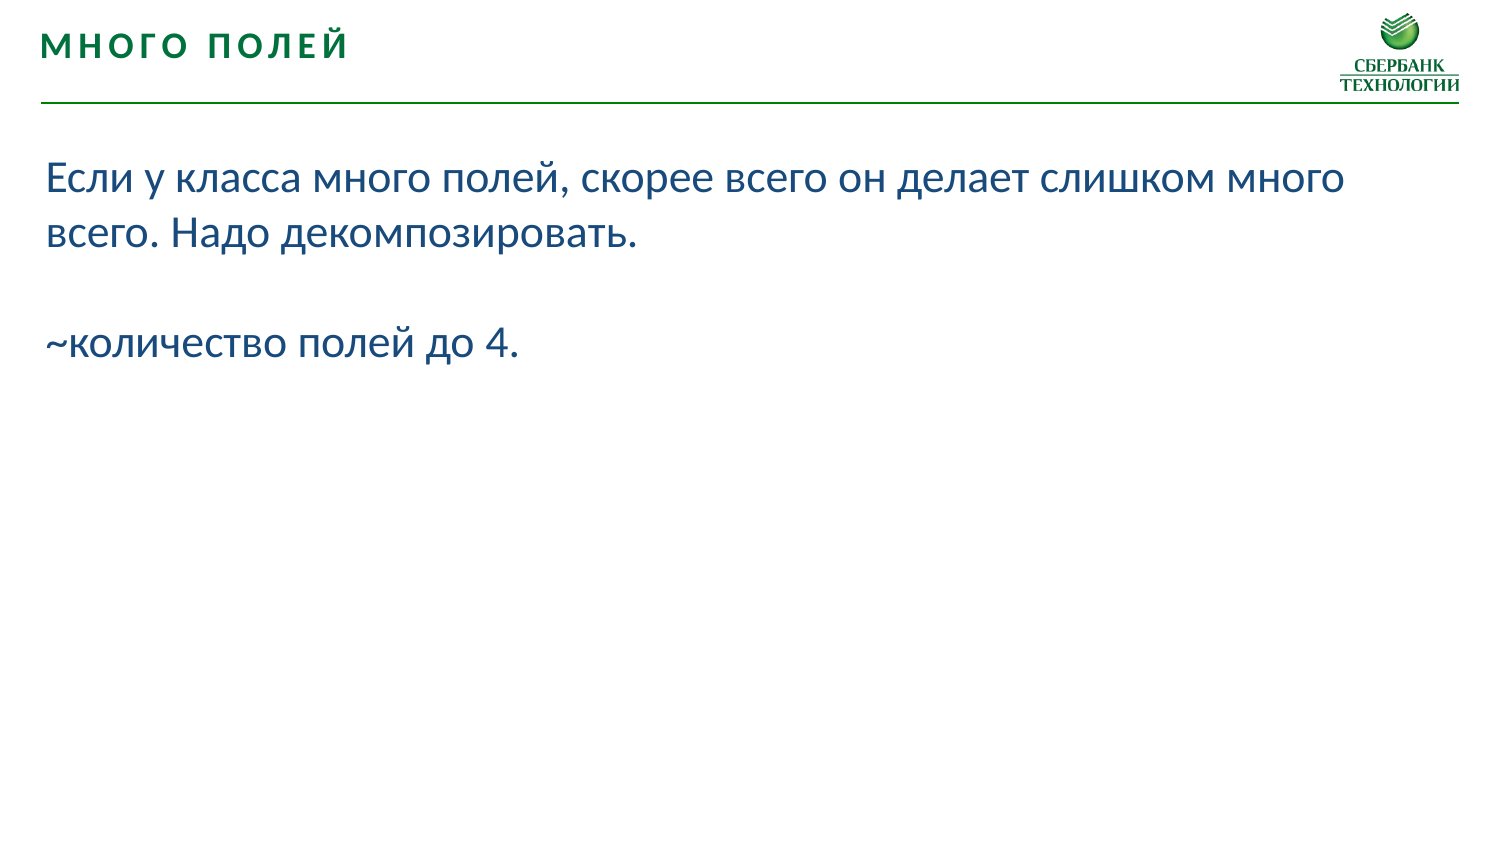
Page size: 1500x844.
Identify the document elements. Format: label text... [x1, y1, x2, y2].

list Много полей [39, 13, 1115, 67]
text_box Если у класса много полей, скорее всего он делает слишком много всего. Надо декомпозировать. ~количество полей до 4. [30, 139, 1459, 375]
picture [1340, 13, 1459, 91]
